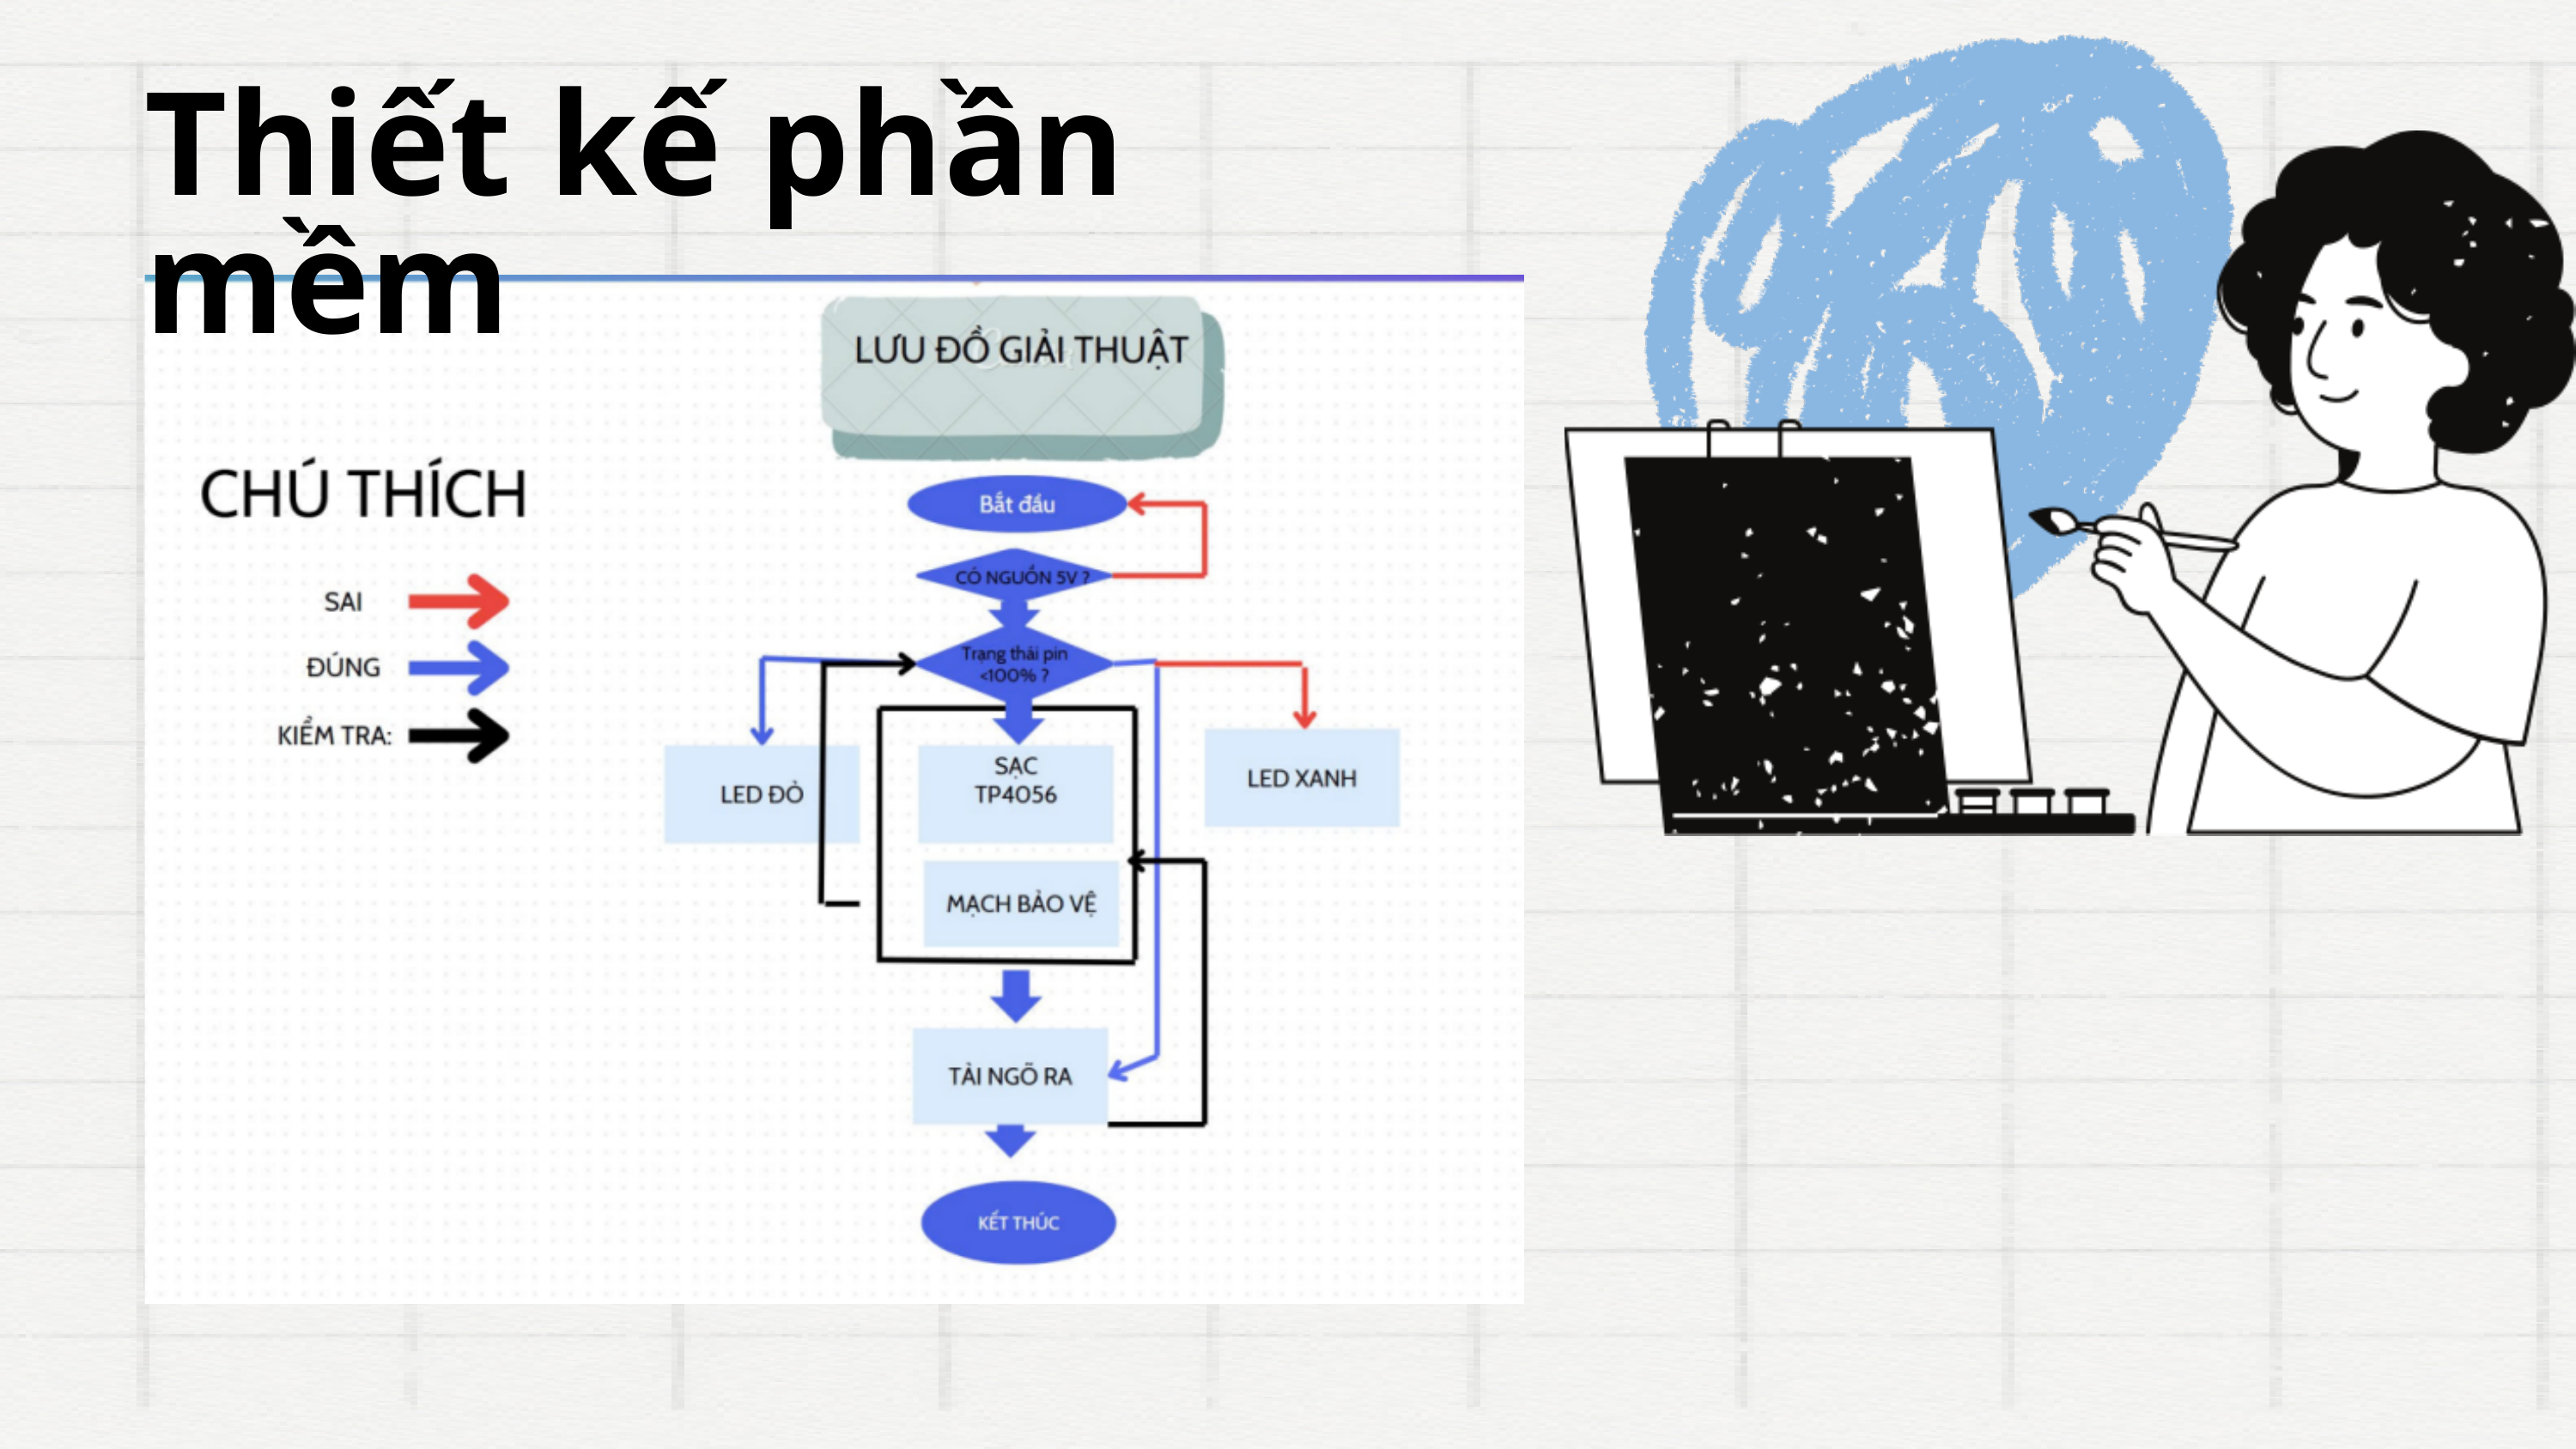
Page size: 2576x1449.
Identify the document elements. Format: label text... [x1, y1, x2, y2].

text_box [1643, 33, 2237, 130]
text_box Thiết kế phần mềm [144, 84, 1487, 363]
text_box [144, 275, 1524, 1304]
text_box [1564, 130, 2576, 836]
text_box [0, 0, 2576, 1449]
